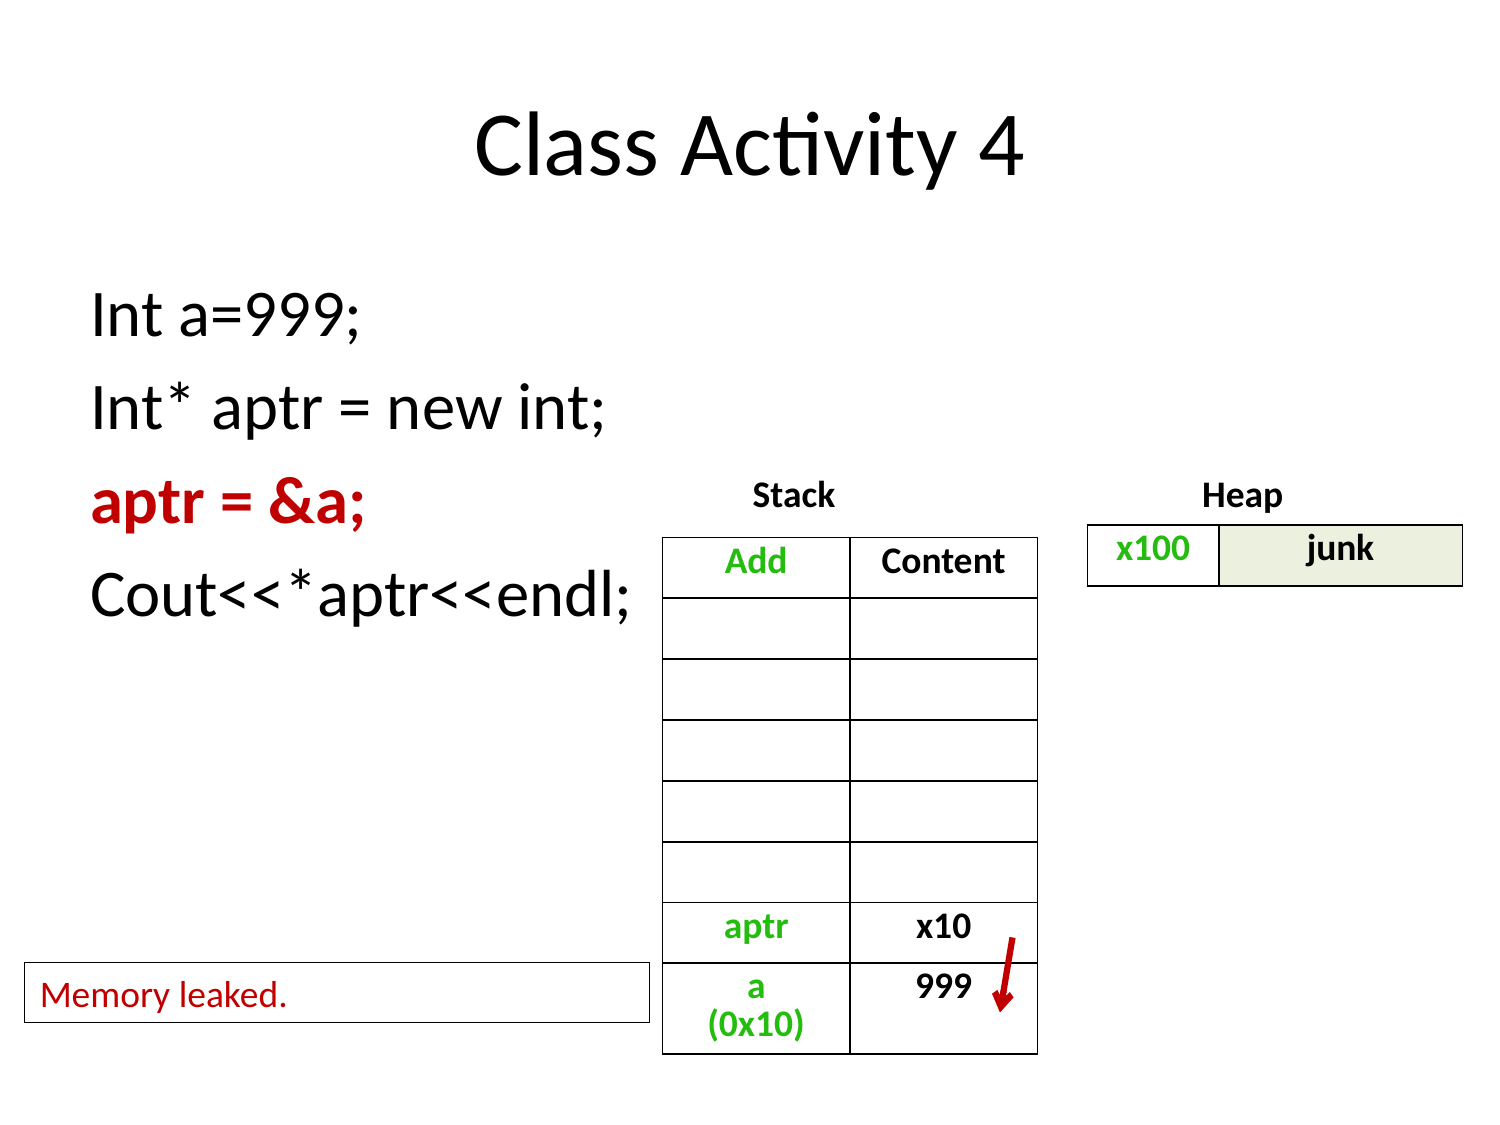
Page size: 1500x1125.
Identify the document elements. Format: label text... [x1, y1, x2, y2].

table_header Add [663, 538, 849, 597]
text_box Stack [738, 462, 851, 523]
table_cell [663, 599, 849, 658]
table_cell [663, 843, 849, 902]
table_cell [663, 782, 849, 841]
list Int a=999; Int* aptr = new int; aptr = &a; Cout<<*aptr<<endl; [75, 262, 1425, 1005]
table_header Content [851, 538, 1037, 597]
table_cell aptr [663, 903, 849, 962]
table_cell [851, 599, 1037, 658]
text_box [999, 937, 1013, 1013]
table_cell a (0x10) [663, 964, 849, 1053]
table_cell [663, 721, 849, 780]
title Class Activity 4 [75, 45, 1425, 233]
text_box Heap [1187, 462, 1299, 523]
text_box Memory leaked. [24, 962, 650, 1023]
table_cell x10 [851, 903, 1037, 962]
table_cell [851, 782, 1037, 841]
table_cell [663, 660, 849, 719]
table_cell 999 [851, 964, 1037, 1053]
table_cell [851, 660, 1037, 719]
table_cell [851, 721, 1037, 780]
table_header junk [1220, 526, 1462, 585]
table_cell [851, 843, 1037, 902]
table_header x100 [1088, 526, 1218, 585]
